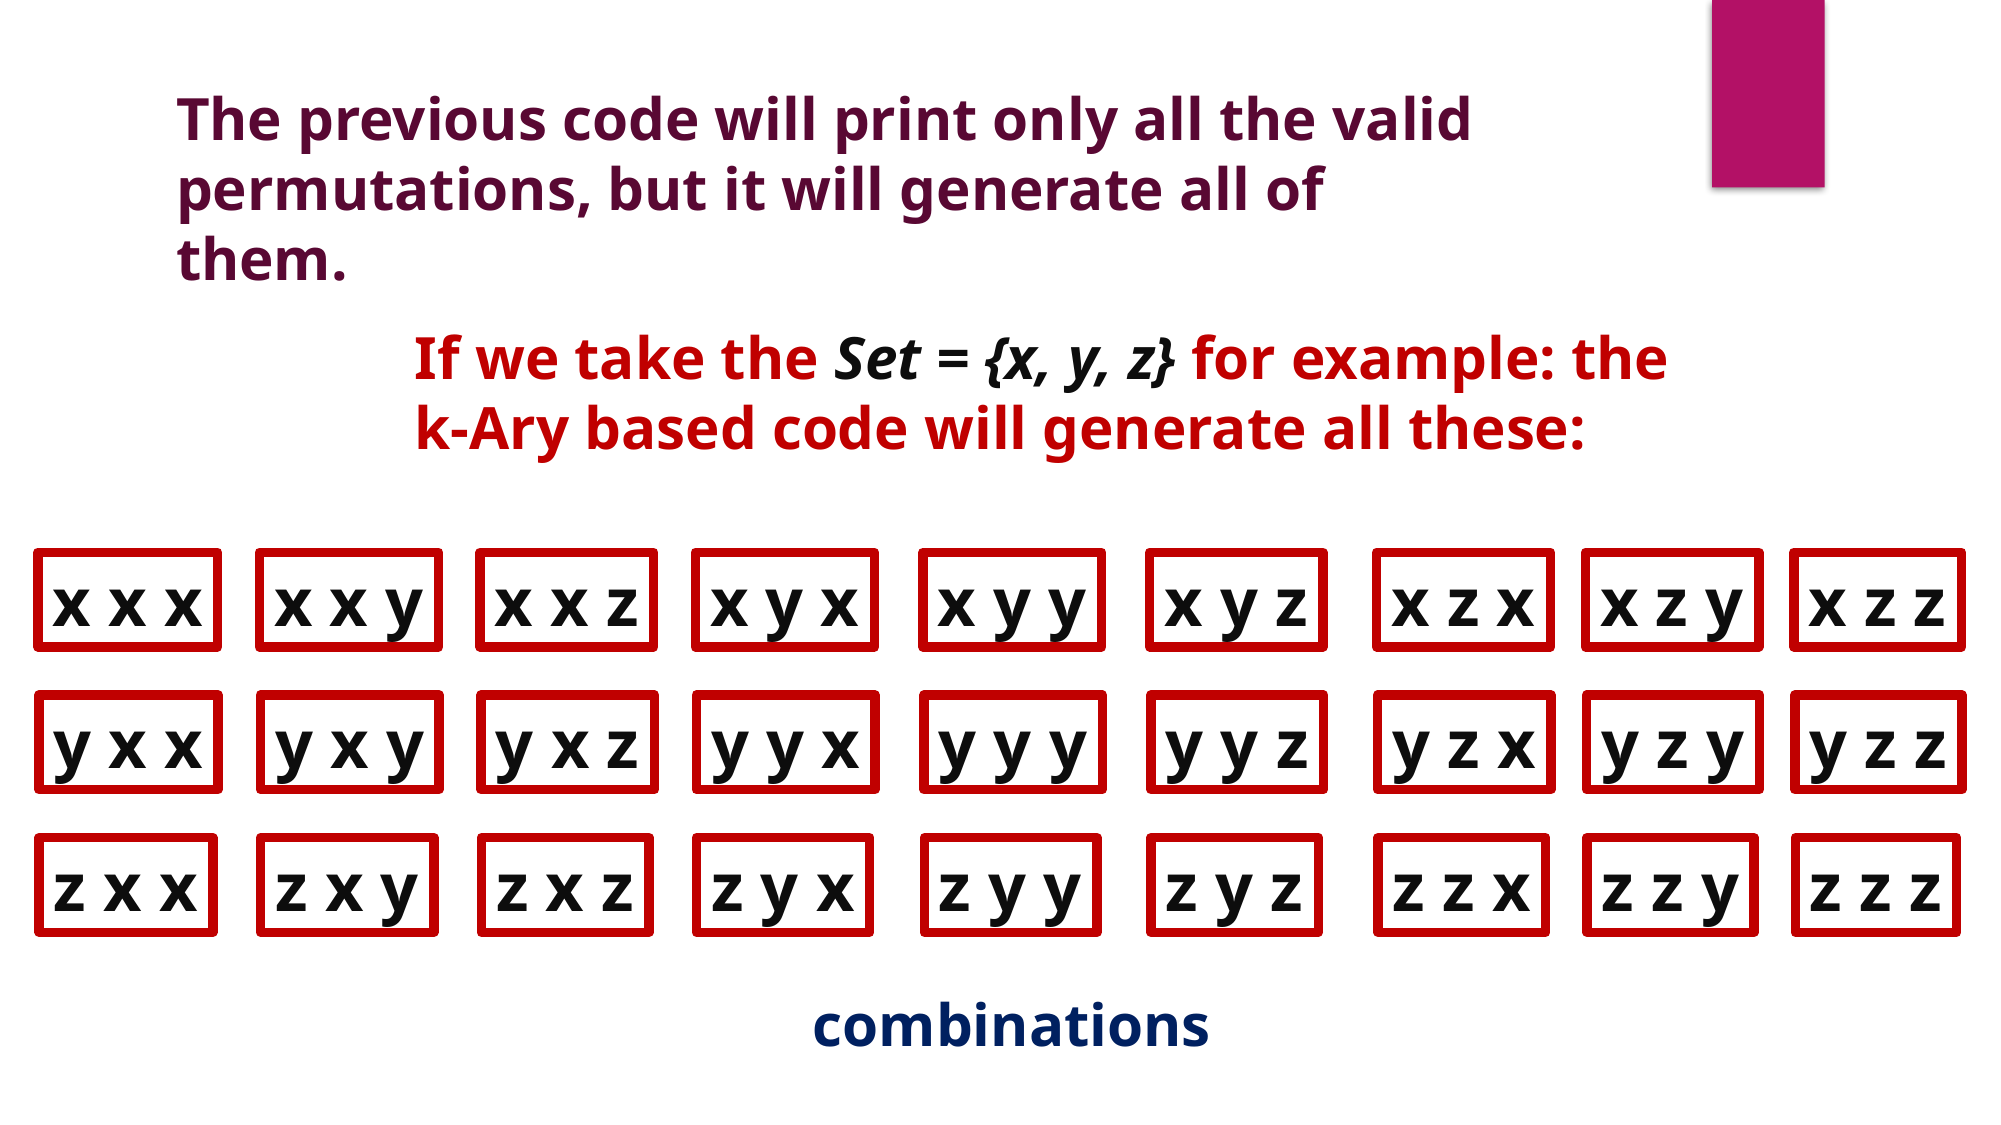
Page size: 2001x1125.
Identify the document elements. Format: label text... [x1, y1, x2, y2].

text_box x y y [922, 552, 1102, 647]
text_box y x z [481, 694, 655, 790]
text_box y y y [923, 694, 1103, 790]
text_box x y x [695, 552, 875, 647]
text_box x z y [1585, 552, 1759, 647]
text_box y y x [696, 694, 876, 790]
text_box z z x [1377, 837, 1546, 933]
text_box z x z [481, 837, 650, 933]
text_box y z z [1794, 694, 1963, 790]
text_box z y z [1151, 837, 1319, 933]
text_box x y z [1149, 552, 1323, 647]
text_box y y z [1150, 694, 1324, 790]
text_box z x x [39, 837, 213, 933]
text_box z z z [1795, 837, 1957, 933]
text_box x x x [37, 552, 218, 647]
text_box z y x [696, 837, 870, 933]
text_box x x y [259, 552, 439, 647]
text_box x z x [1376, 552, 1551, 647]
text_box If we take the Set = {x, y, z} for example: the k-Ary based code will generate all these: [399, 313, 1689, 469]
text_box x z z [1793, 552, 1962, 647]
text_box x x z [480, 552, 654, 647]
text_box y x y [260, 694, 440, 790]
text_box y z y [1586, 694, 1760, 790]
text_box z x y [260, 837, 434, 933]
text_box y x x [38, 694, 219, 790]
text_box y z x [1377, 694, 1551, 790]
text_box z y y [924, 837, 1097, 933]
text_box The previous code will print only all the valid permutations, but it will generate all of them. [161, 75, 1503, 300]
text_box z z y [1586, 837, 1755, 933]
